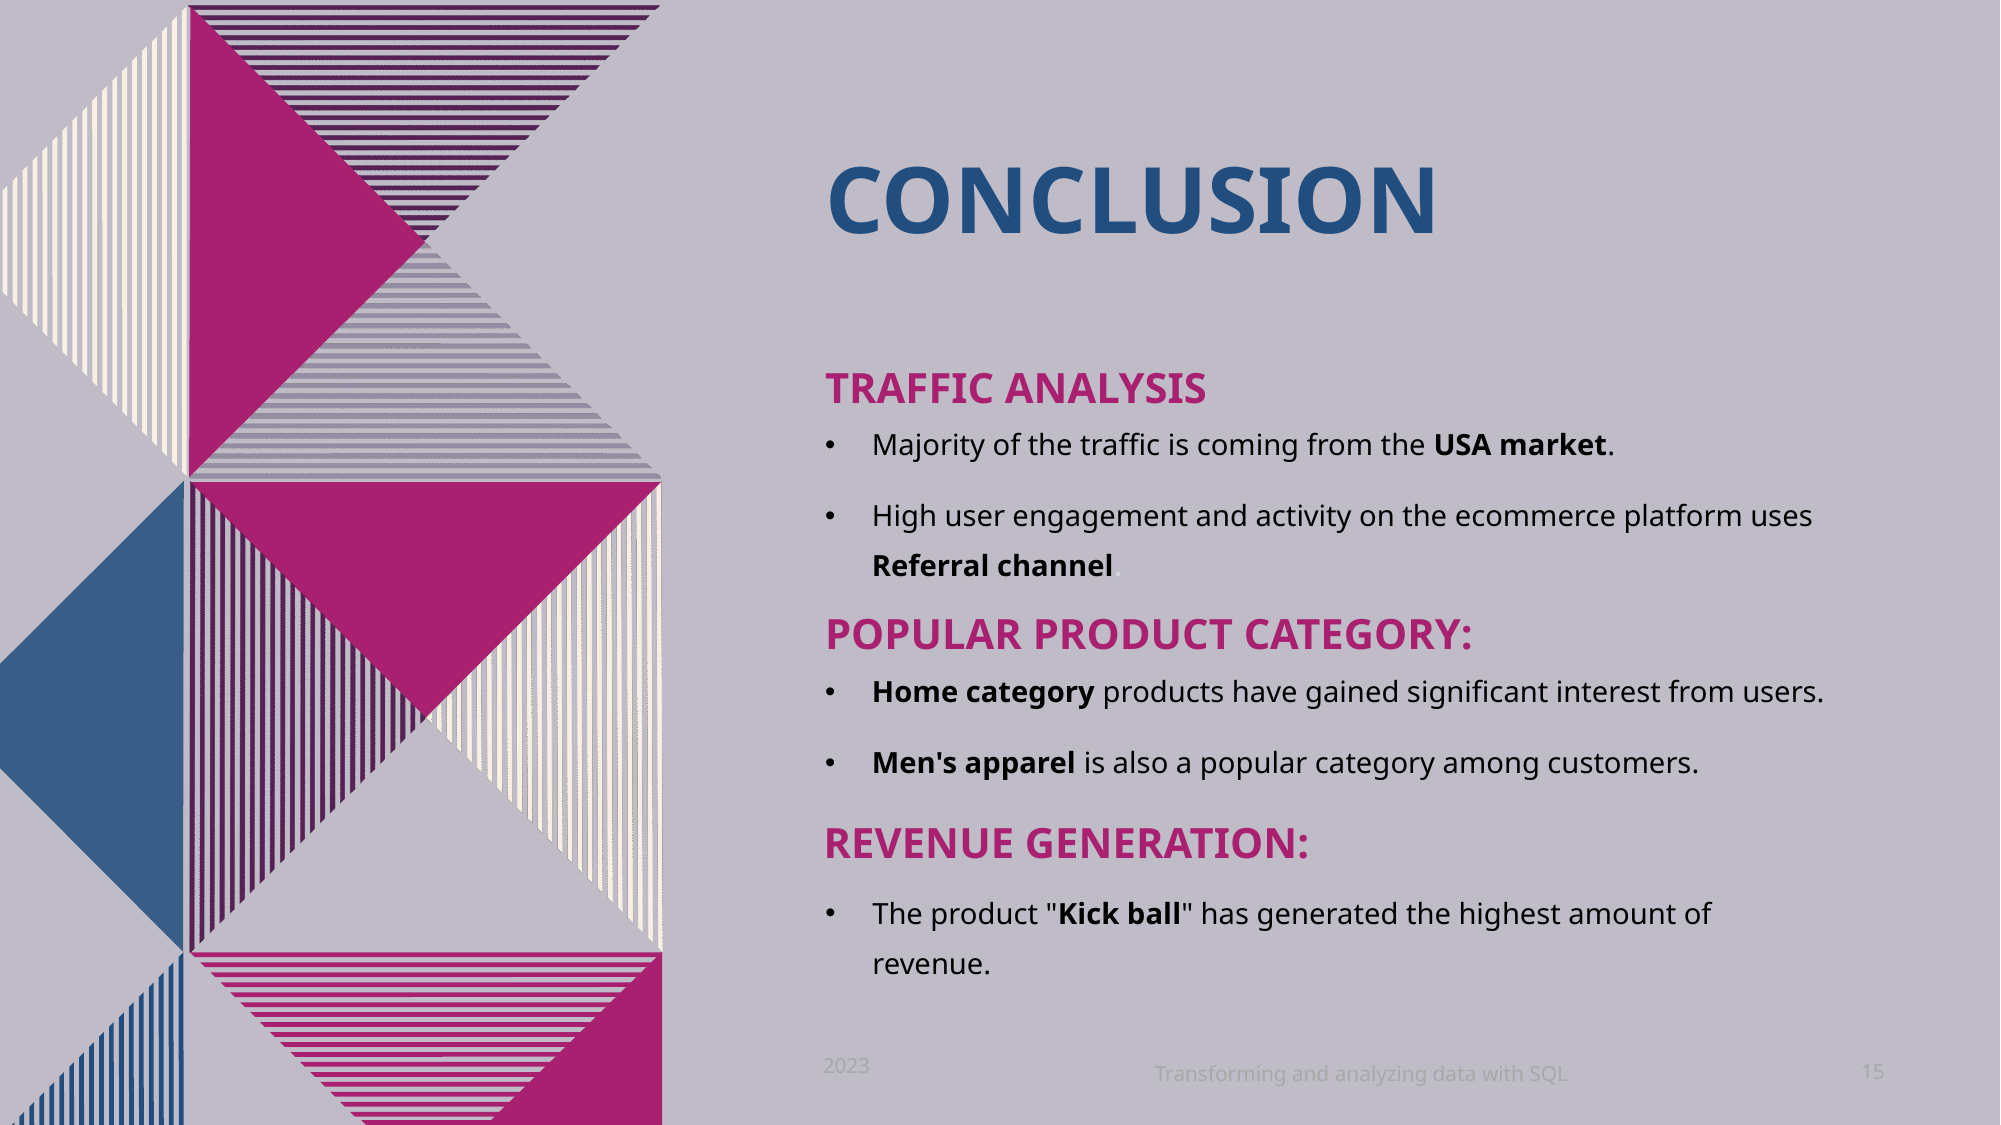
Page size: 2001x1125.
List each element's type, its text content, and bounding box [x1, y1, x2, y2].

picture [188, 0, 659, 240]
slide_number 15 [1824, 1042, 1900, 1103]
title CONCLUSION [810, 147, 1926, 365]
picture [190, 242, 661, 482]
list Traffic Analysis [810, 354, 1850, 404]
picture [184, 481, 425, 953]
picture [427, 481, 819, 952]
list The product "Kick ball" has generated the highest amount of revenue. [810, 872, 1850, 970]
list Majority of the traffic is coming from the USA market. High user engagement and activity on the ecommerce platform uses Referral channel. [810, 404, 1850, 556]
list Revenue Generation: [808, 809, 1849, 869]
list Home category products have gained significant interest from users. Men's apparel is also a popular category among customers. [810, 651, 1850, 796]
footer Transforming and analyzing data with SQL [897, 1042, 1824, 1103]
slide_number 2023 [807, 1035, 988, 1096]
list Popular Product Category: [810, 600, 1850, 651]
